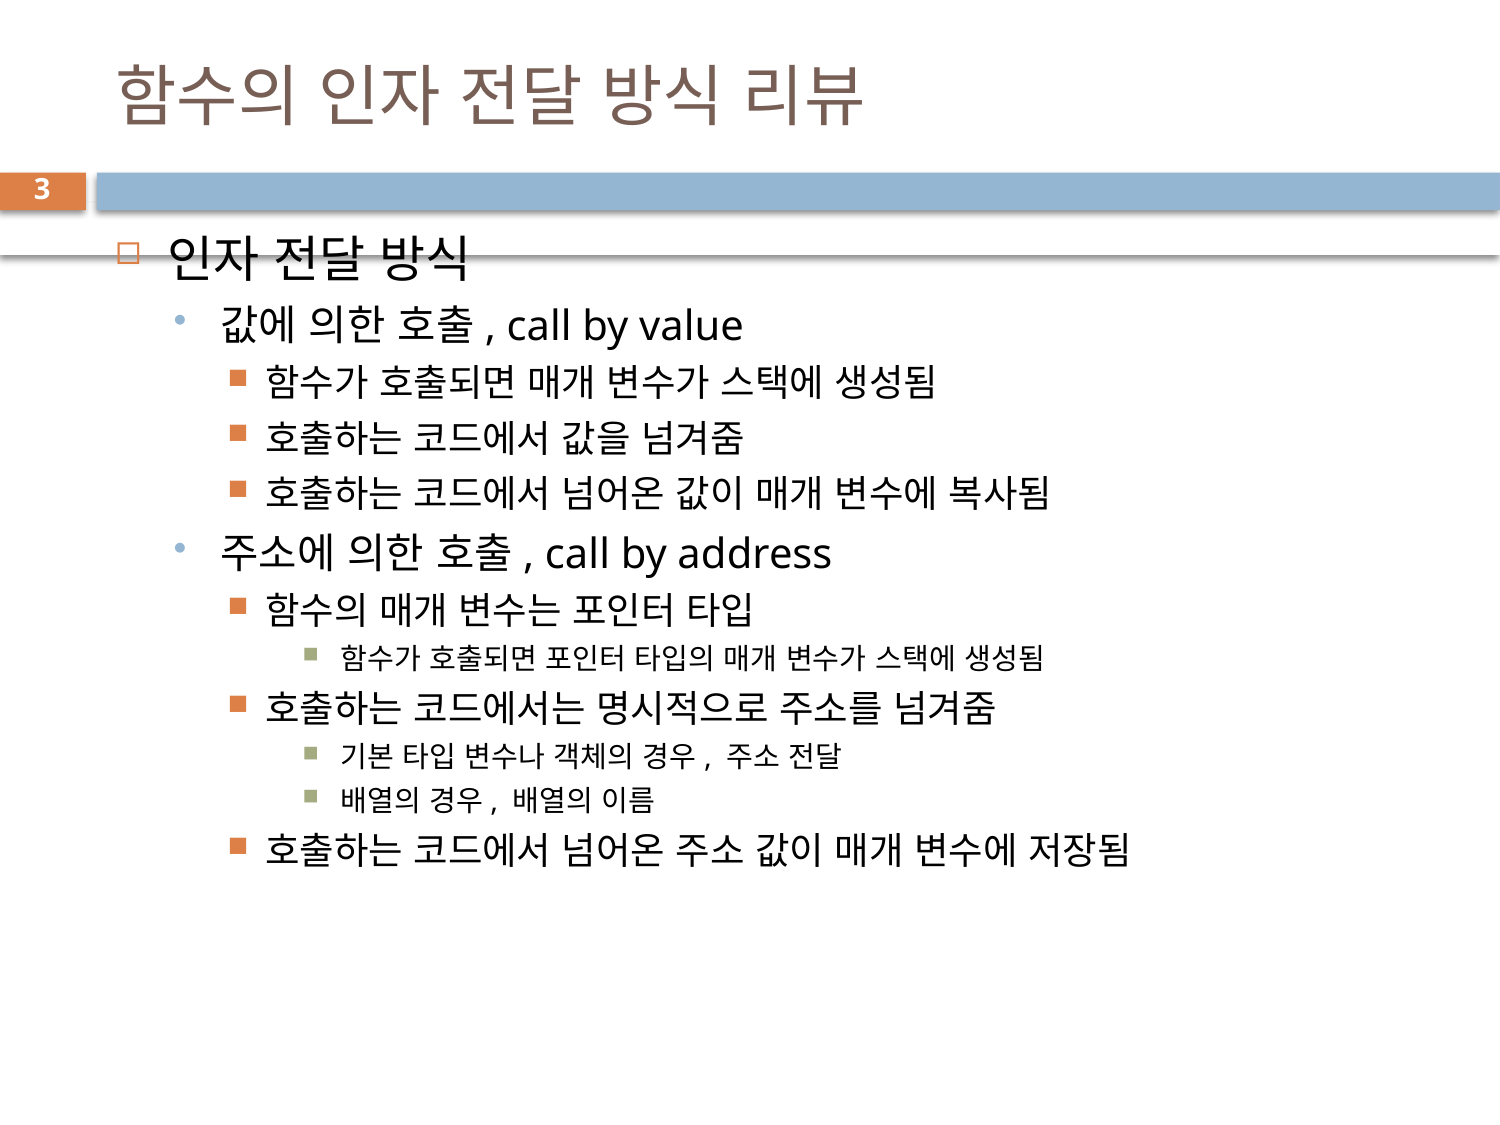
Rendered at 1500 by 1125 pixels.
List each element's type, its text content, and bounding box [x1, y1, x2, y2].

title 함수의 인자 전달 방식 리뷰 [100, 37, 1438, 149]
slide_number 3 [0, 170, 87, 211]
list 인자 전달 방식 값에 의한 호출, call by value 함수가 호출되면 매개 변수가 스택에 생성됨 호출하는 코드에서 값을 넘겨줌 호출하는 코드에서 넘어온 값이 매개 변수에 복사됨 주소에 의한 호출, call by address 함수의 매개 변수는 포인터 타입 함수가 호출되면 포인터 타입의 매개 변수가 스택에 생성됨 호출하는 코드에서는 명시적으로 주소를 넘겨줌 기본 타입 변수나 객체의 경우, 주소 전달 배열의 경우, 배열의 이름 호출하는 코드에서 넘어온 주소 값이 매개 변수에 저장됨 [100, 219, 1438, 1047]
